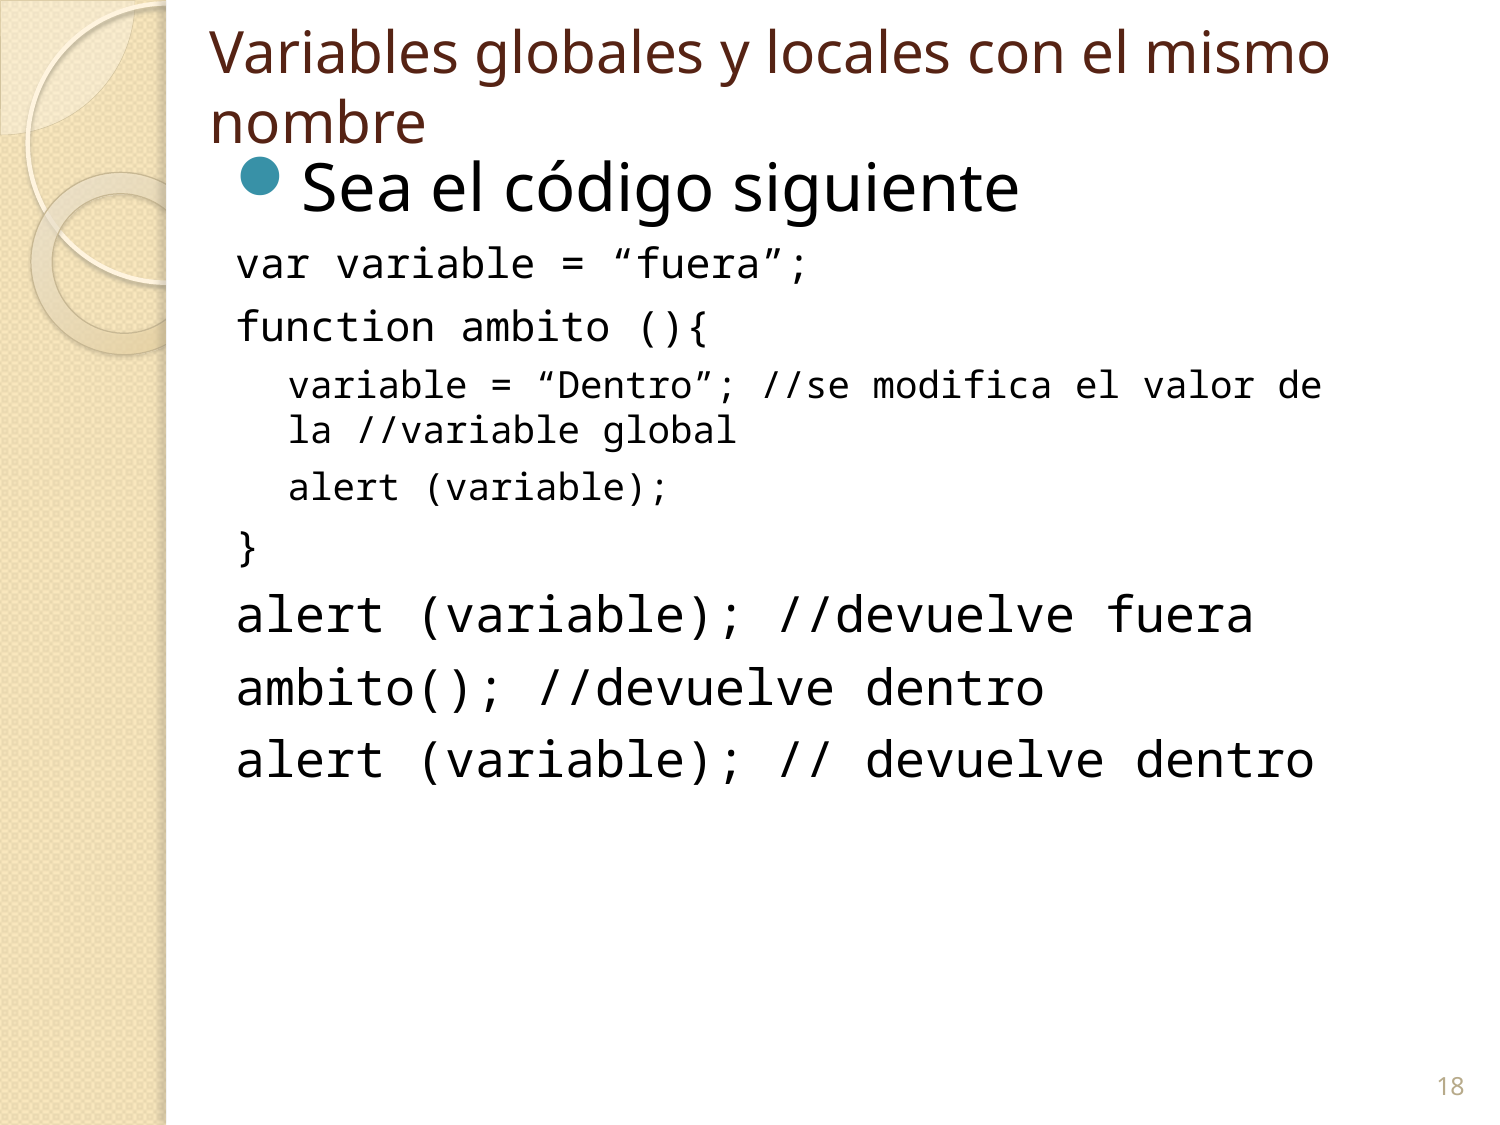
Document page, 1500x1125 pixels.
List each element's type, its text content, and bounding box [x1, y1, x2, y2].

slide_number 18 [1413, 1034, 1488, 1113]
list Sea el código siguiente var variable = “fuera”; function ambito (){ variable = “Dentro”; //se modifica el valor de la //variable global alert (variable); } alert (variable); //devuelve fuera ambito(); //devuelve dentro alert (variable); // devuelve dentro [206, 137, 1466, 1025]
title Variables globales y locales con el mismo nombre [194, 45, 1466, 126]
